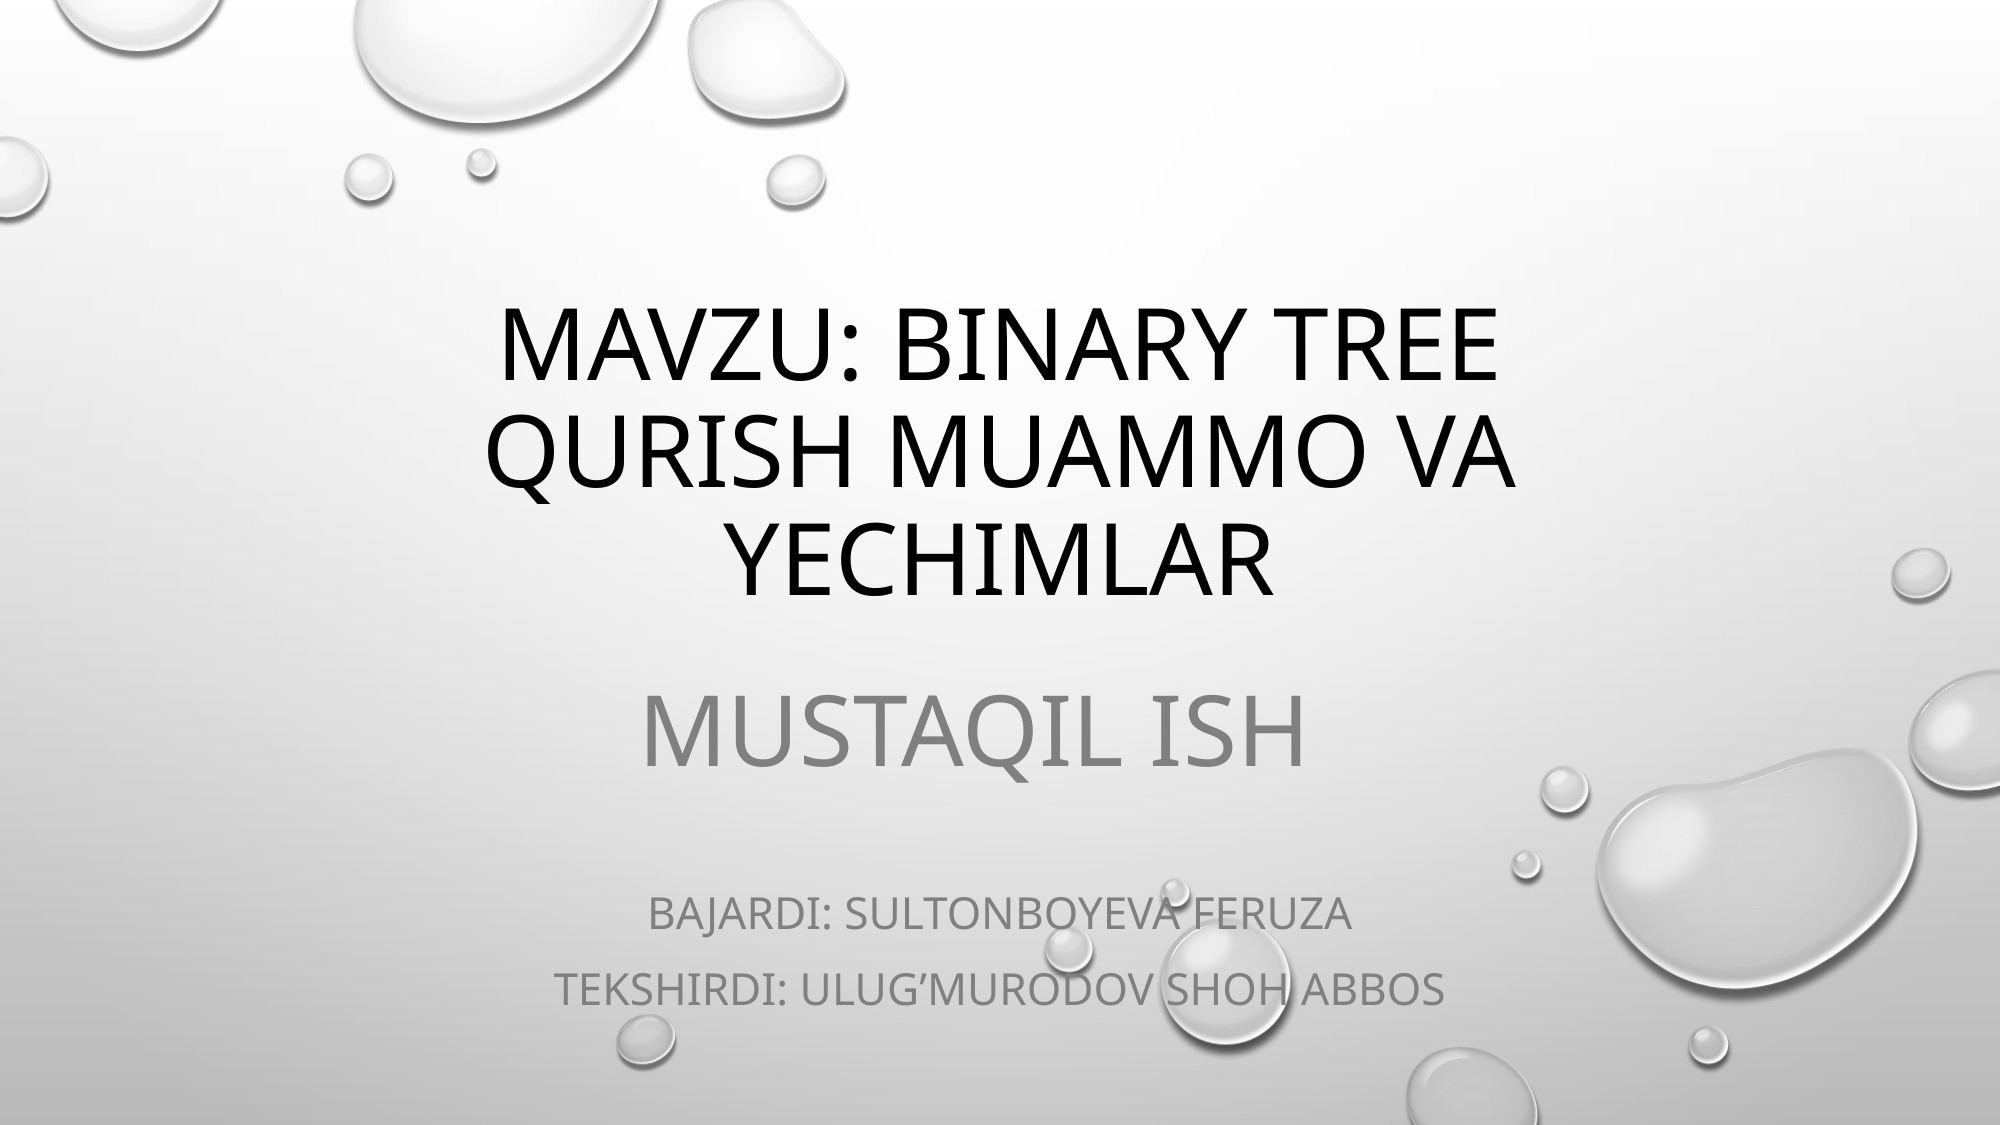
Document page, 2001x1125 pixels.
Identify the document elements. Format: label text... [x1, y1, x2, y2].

subtitle Mustaqil Ish Bajardi: Sultonboyeva Feruza Tekshirdi: Ulug’Murodov shoh abbos [287, 637, 1713, 1025]
picture [0, 0, 2000, 1125]
title Mavzu: Binary Tree qurish Muammo va yechimlar [287, 213, 1713, 625]
